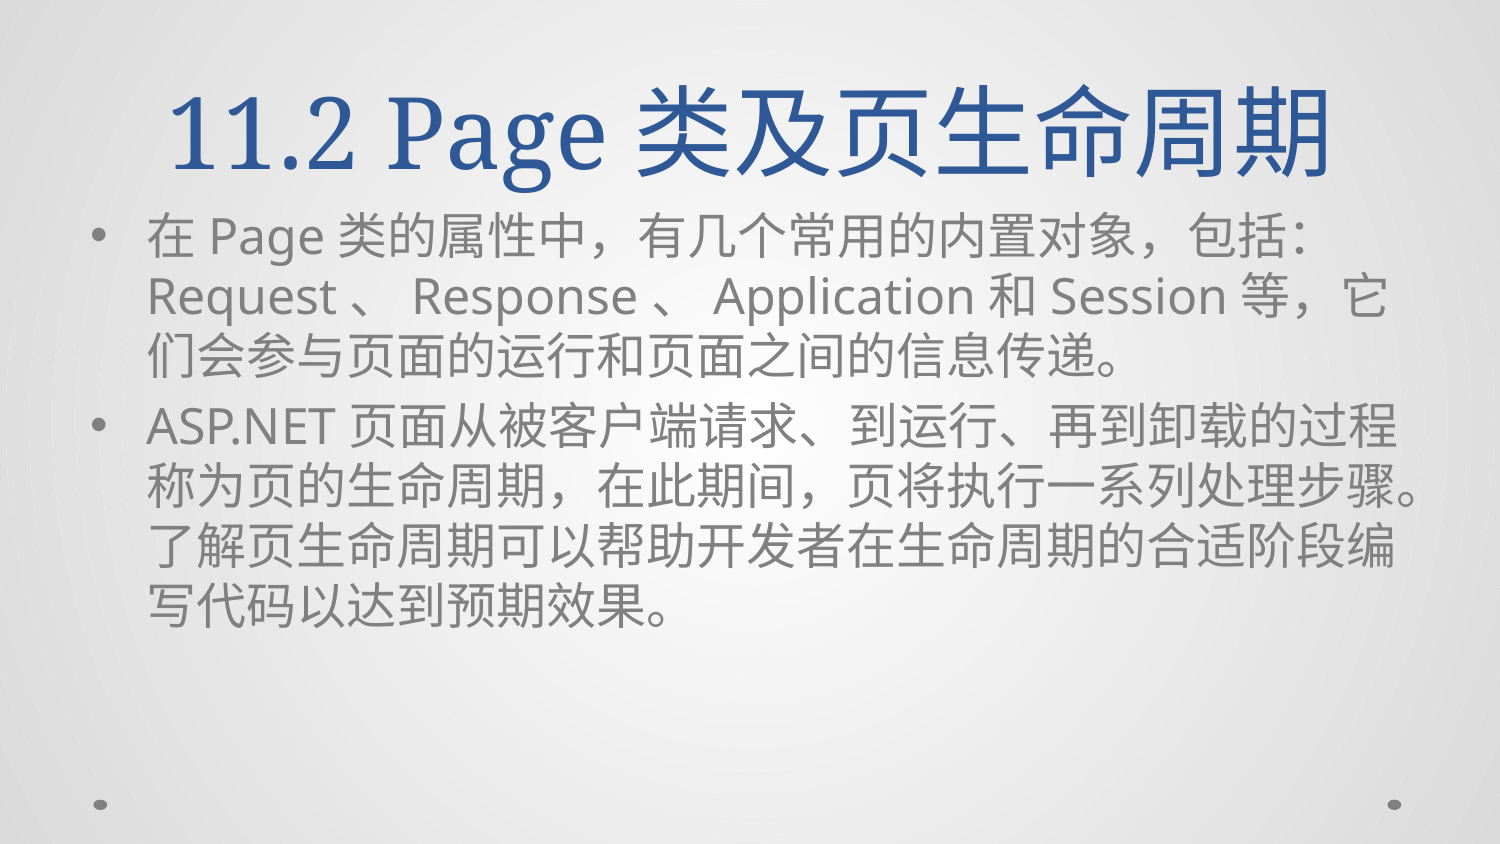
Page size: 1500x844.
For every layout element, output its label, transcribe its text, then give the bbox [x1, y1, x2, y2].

title 11.2 Page类及页生命周期 [75, 0, 1425, 196]
list 在Page类的属性中，有几个常用的内置对象，包括：Request、Response、Application和Session等，它们会参与页面的运行和页面之间的信息传递。 ASP.NET页面从被客户端请求、到运行、再到卸载的过程称为页的生命周期，在此期间，页将执行一系列处理步骤。了解页生命周期可以帮助开发者在生命周期的合适阶段编写代码以达到预期效果。 [75, 196, 1425, 754]
